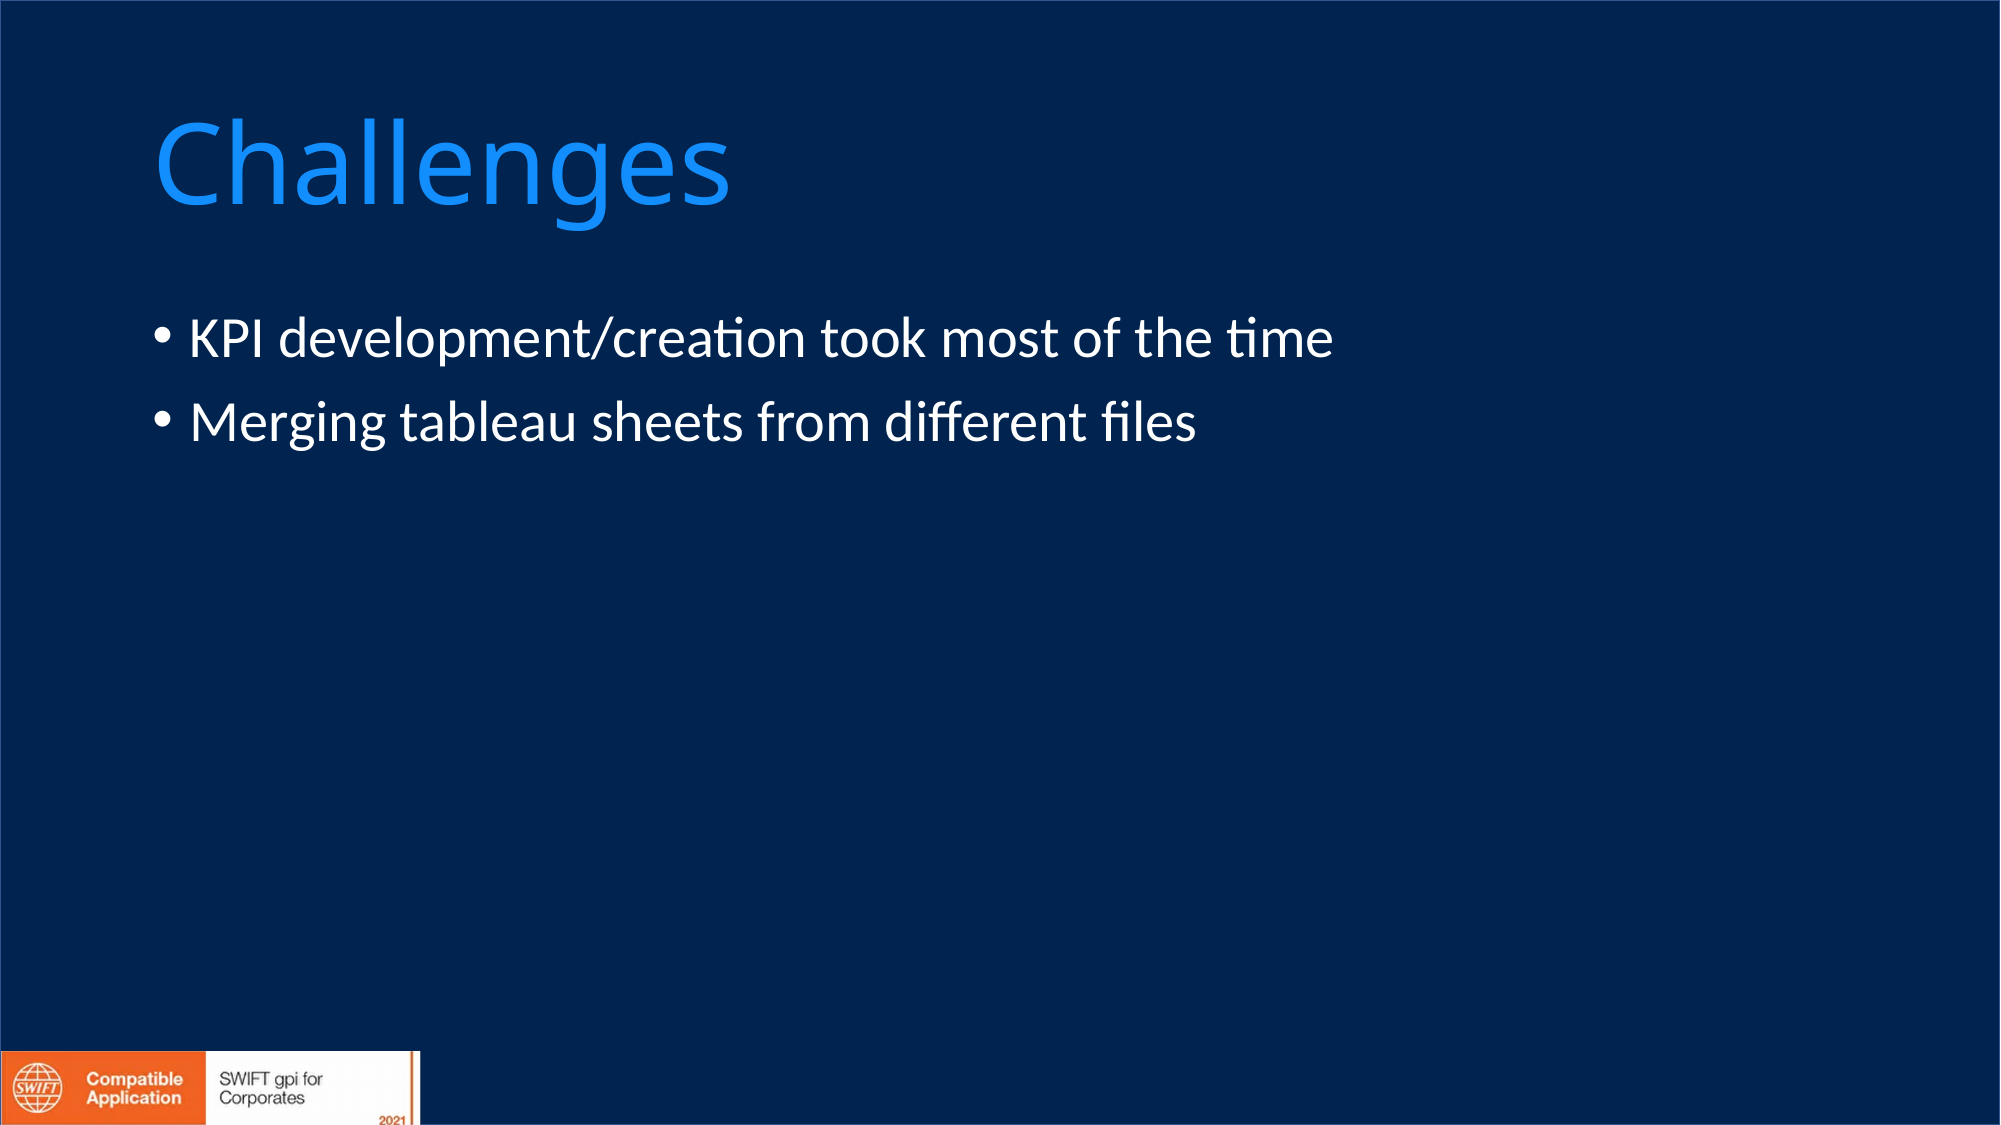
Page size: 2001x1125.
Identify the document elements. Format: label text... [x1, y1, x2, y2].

list KPI development/creation took most of the time Merging tableau sheets from different files [137, 299, 1863, 1014]
text_box [0, 0, 2000, 1125]
picture [0, 1051, 421, 1125]
title Challenges [137, 59, 1863, 278]
